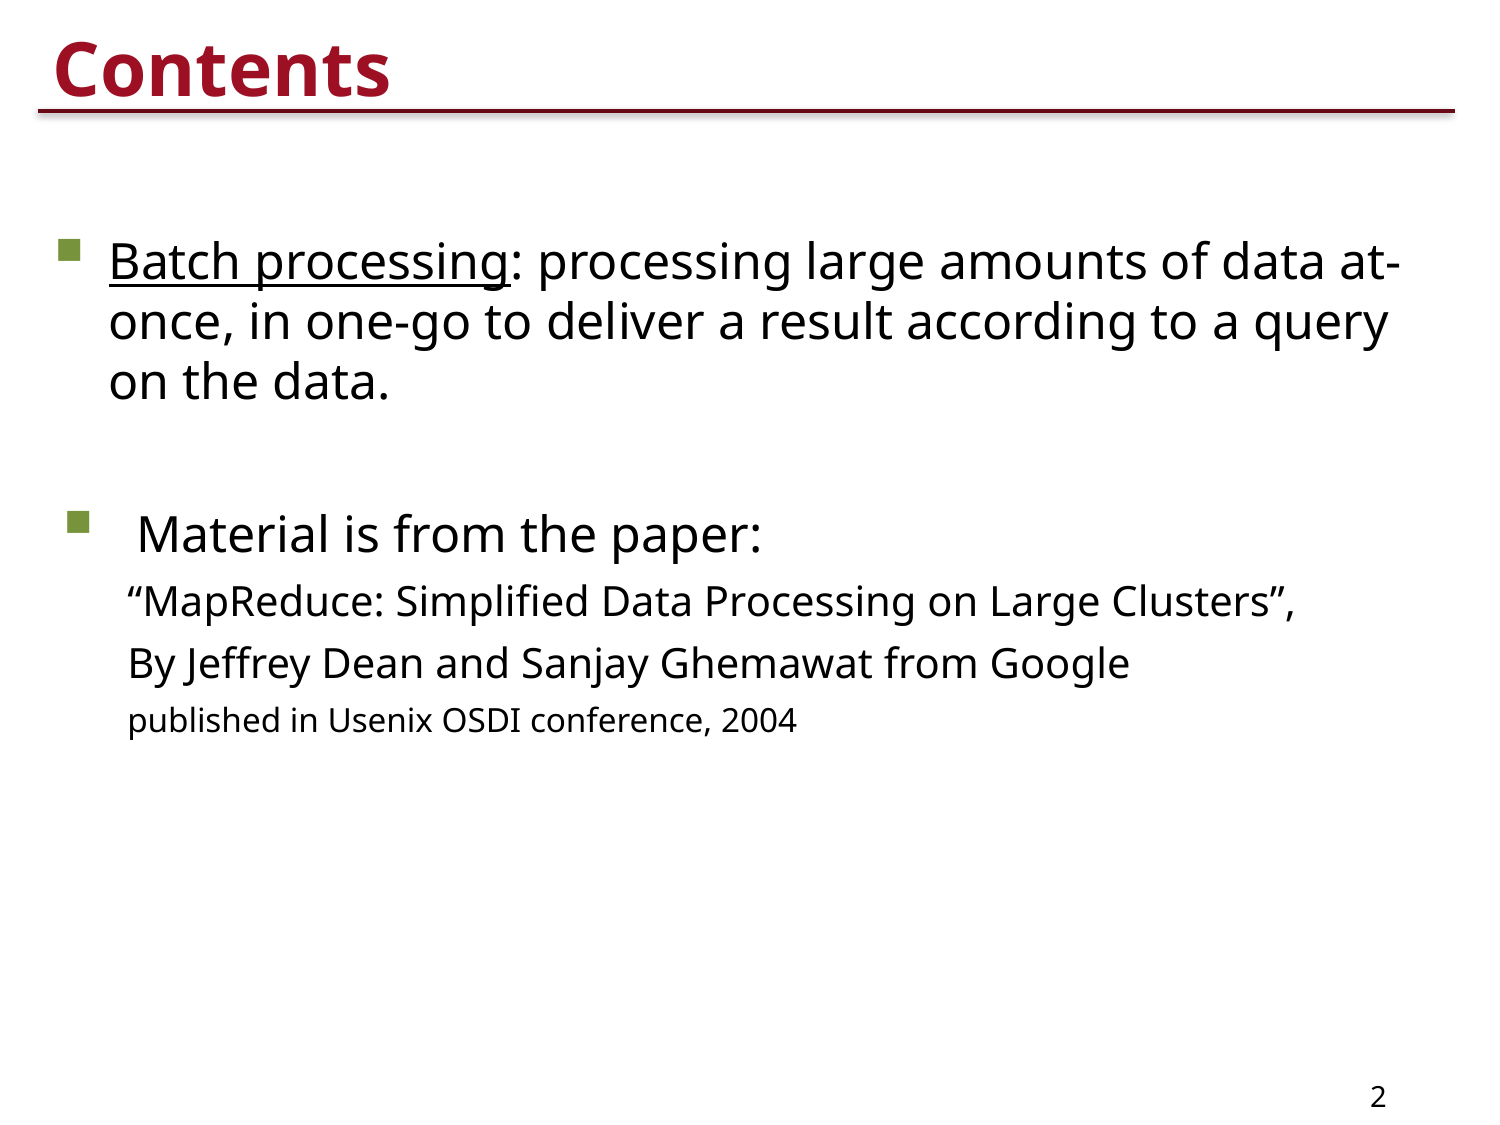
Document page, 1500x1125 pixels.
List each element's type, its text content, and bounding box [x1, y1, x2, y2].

text_box 2 [1355, 1071, 1467, 1120]
title Contents [37, 13, 1455, 120]
list Batch processing: processing large amounts of data at-once, in one-go to deliver a result according to a query on the data. Material is from the paper: “MapReduce: Simplified Data Processing on Large Clusters”, By Jeffrey Dean and Sanjay Ghemawat from Google published in Usenix OSDI conference, 2004 [37, 222, 1455, 823]
